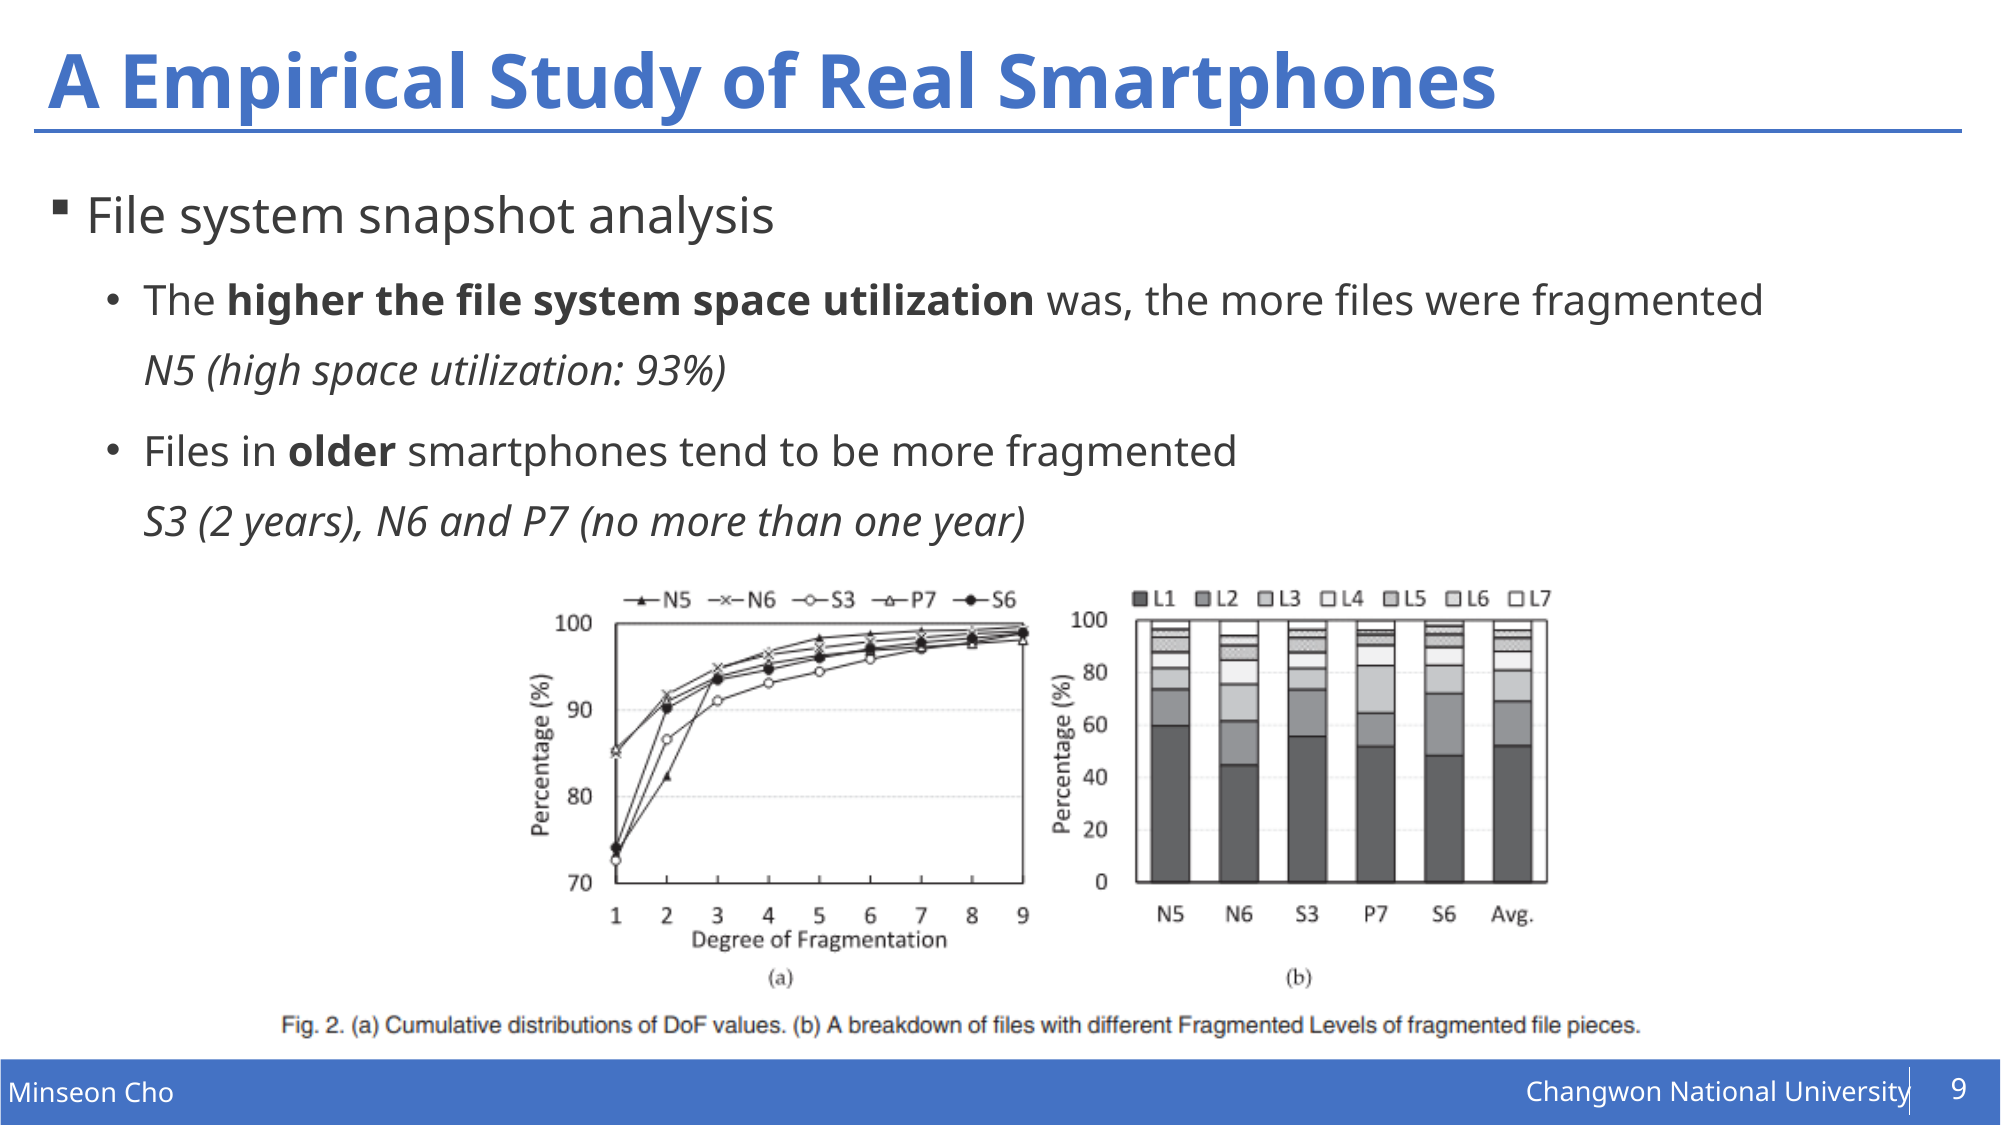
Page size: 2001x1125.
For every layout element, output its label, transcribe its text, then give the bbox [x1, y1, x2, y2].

list File system snapshot analysis The higher the file system space utilization was, the more files were fragmented N5 (high space utilization: 93%) Files in older smartphones tend to be more fragmented S3 (2 years), N6 and P7 (no more than one year) [33, 152, 1963, 997]
slide_number 9 [1922, 1060, 1996, 1121]
picture [273, 573, 1729, 1051]
title A Empirical Study of Real Smartphones [33, 27, 1963, 143]
